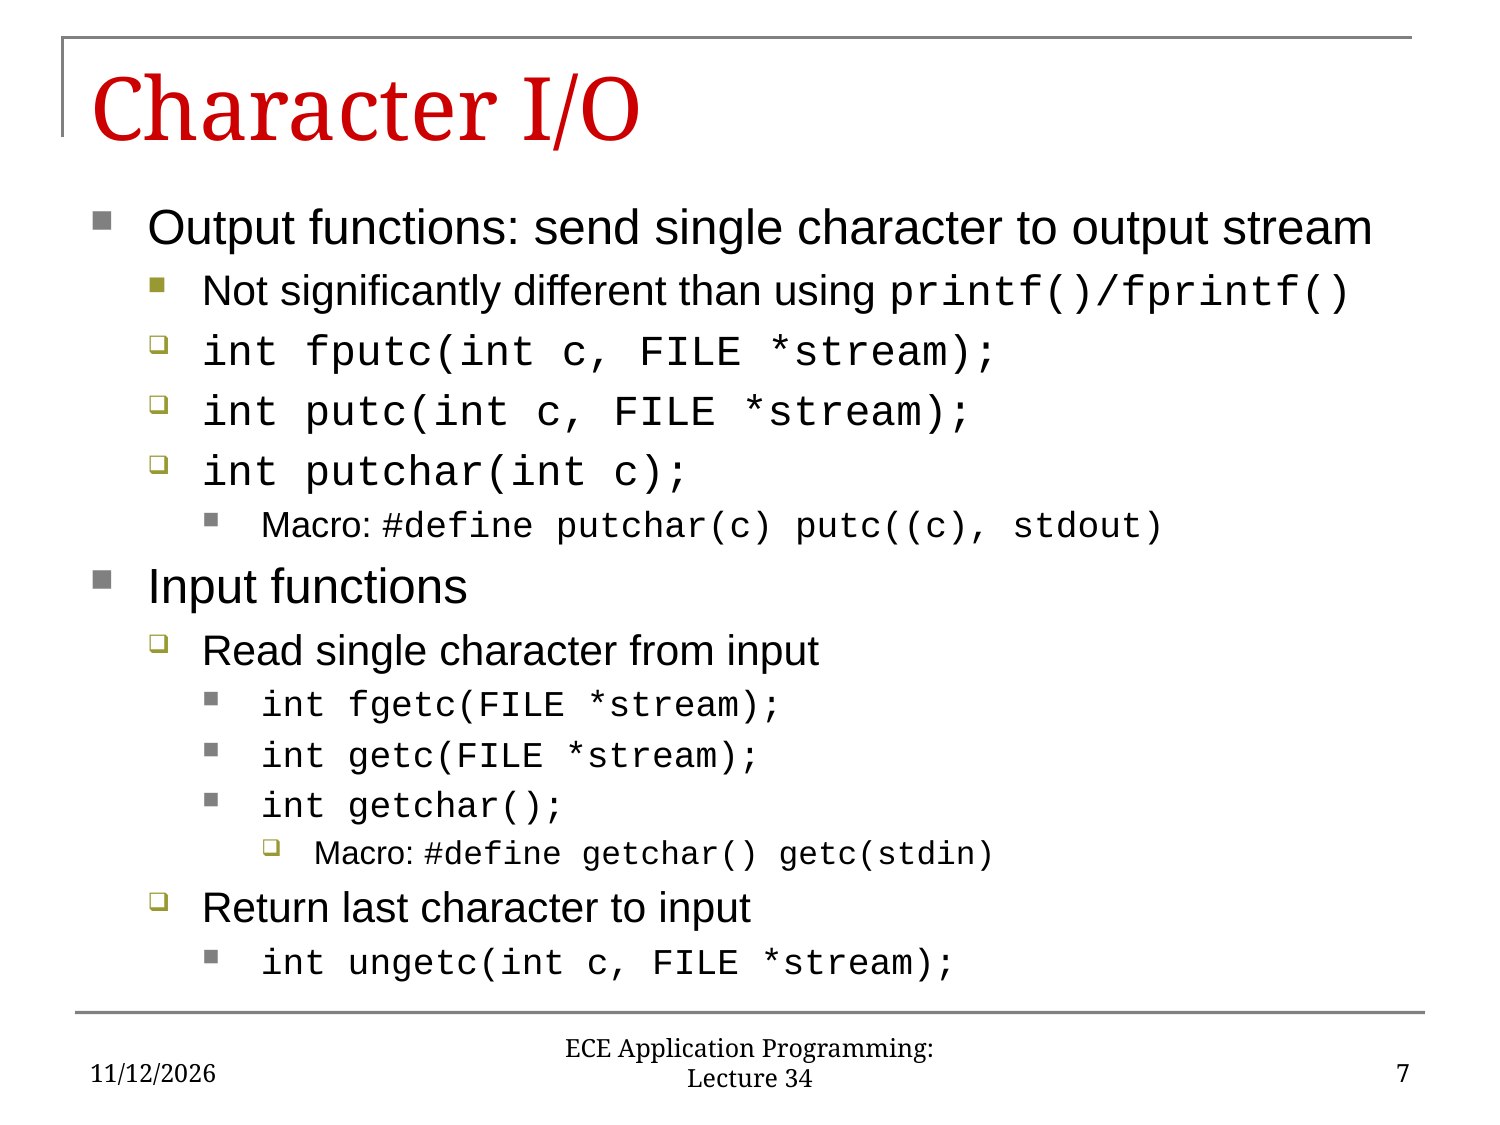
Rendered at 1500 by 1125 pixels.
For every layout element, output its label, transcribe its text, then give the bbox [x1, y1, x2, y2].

footer ECE Application Programming: Lecture 34 [512, 1024, 988, 1101]
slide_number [74, 1023, 426, 1100]
list Output functions: send single character to output stream Not significantly different than using printf()/fprintf() int fputc(int c, FILE *stream); int putc(int c, FILE *stream); int putchar(int c); Macro: #define putchar(c) putc((c), stdout) Input functions Read single character from input int fgetc(FILE *stream); int getc(FILE *stream); int getchar(); Macro: #define getchar() getc(stdin) Return last character to input int ungetc(int c, FILE *stream); [75, 187, 1425, 1006]
title Character I/O [75, 45, 1425, 163]
slide_number 7 [1074, 1023, 1426, 1100]
